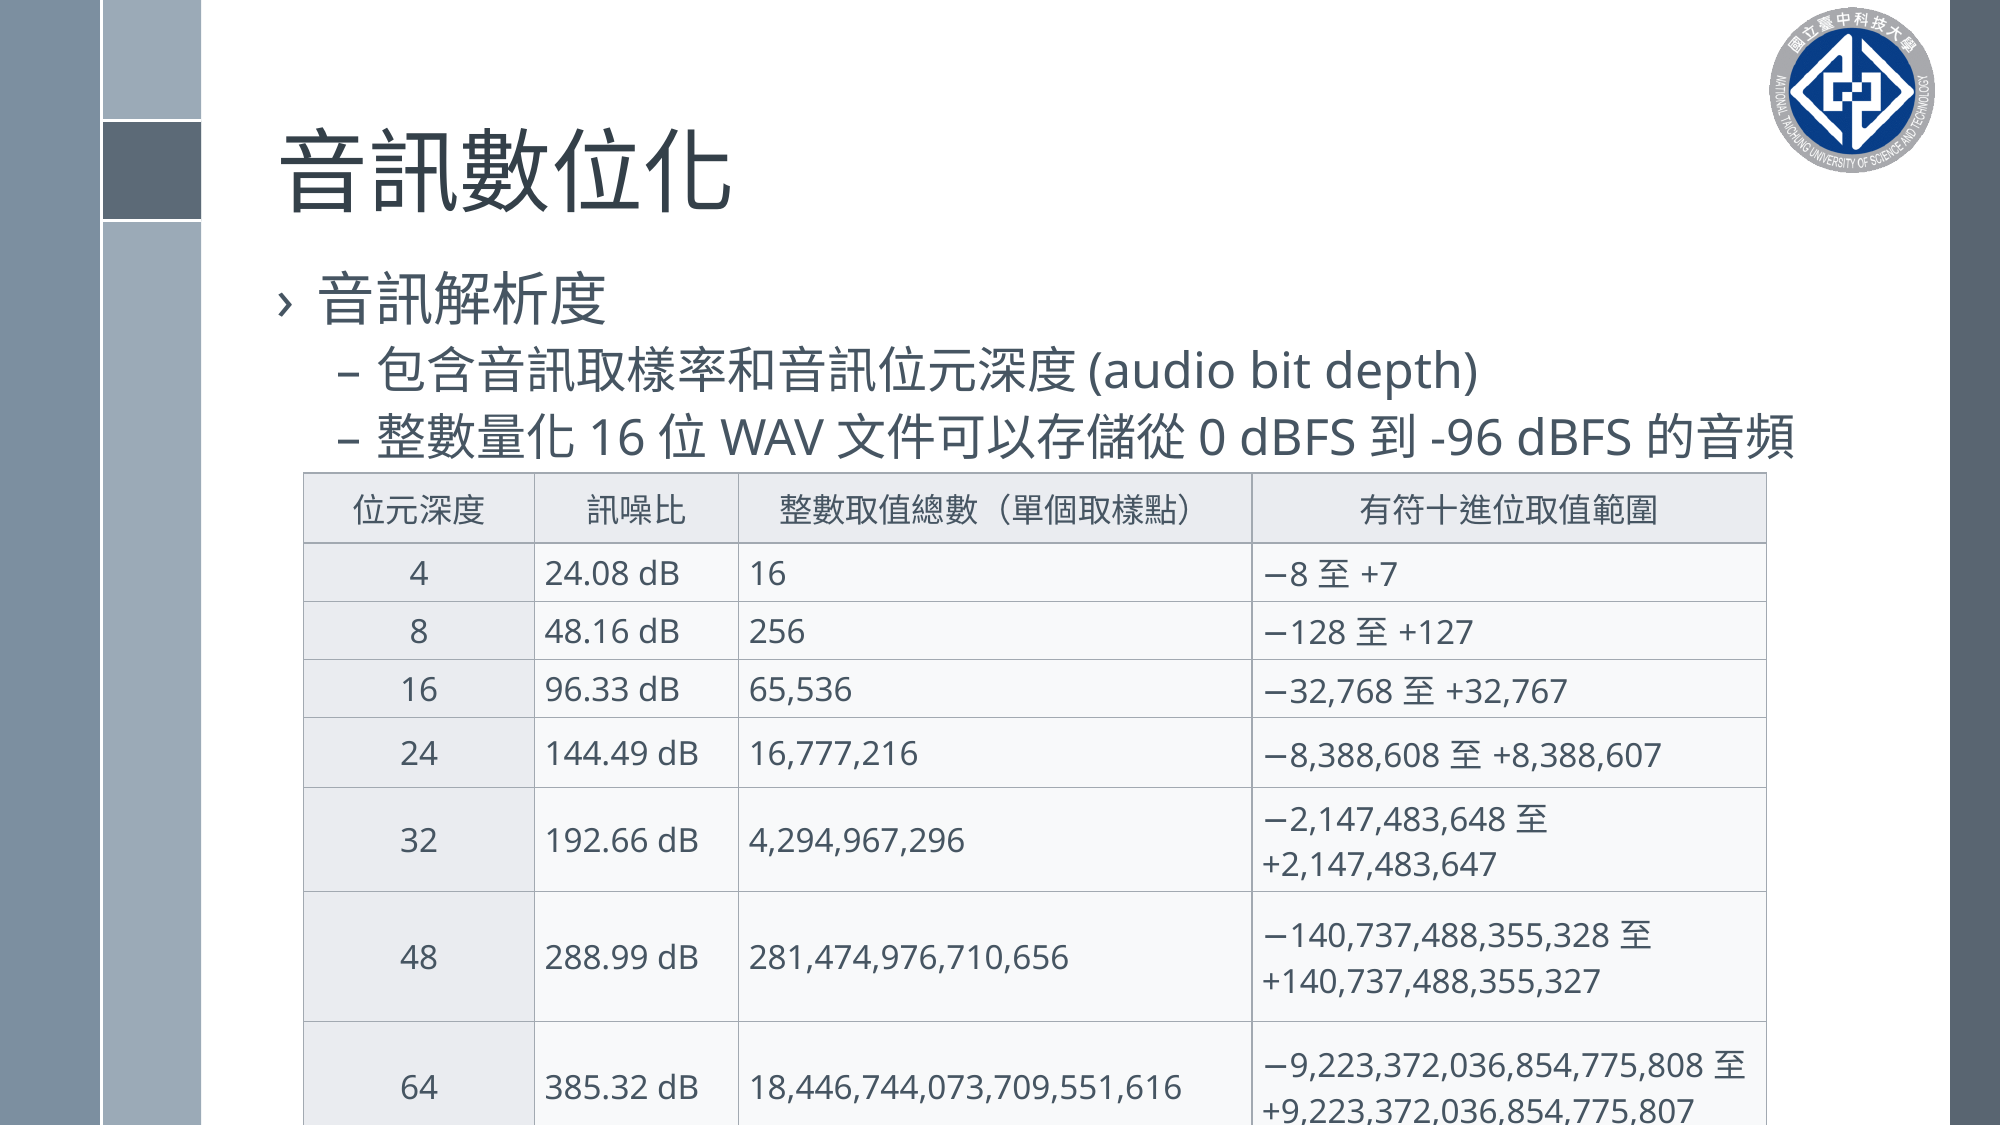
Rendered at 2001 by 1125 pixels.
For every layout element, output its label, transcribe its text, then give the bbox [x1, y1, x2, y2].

table_cell 24.08 dB [535, 544, 738, 601]
table_header 有符十進位取值範圍 [1253, 474, 1766, 542]
title 音訊數位化 [261, 29, 1867, 233]
table_cell −2,147,483,648至+2,147,483,647 [1253, 788, 1766, 891]
table_cell 385.32 dB [535, 1022, 738, 1125]
table_cell 144.49 dB [535, 718, 738, 787]
table_cell 16 [304, 660, 534, 717]
table_cell 96.33 dB [535, 660, 738, 717]
table_cell −8至+7 [1253, 544, 1766, 601]
table_cell −32,768至+32,767 [1253, 660, 1766, 717]
table_cell −140,737,488,355,328至+140,737,488,355,327 [1253, 892, 1766, 1021]
table_cell 4 [304, 544, 534, 601]
table_cell 48.16 dB [535, 602, 738, 659]
table_cell 8 [304, 602, 534, 659]
list 音訊解析度 包含音訊取樣率和音訊位元深度(audio bit depth) 整數量化16位WAV文件可以存儲從0 dBFS到-96 dBFS的音頻 [261, 262, 1867, 1013]
picture [1769, 7, 1935, 173]
table_cell 288.99 dB [535, 892, 738, 1021]
table_cell 65,536 [739, 660, 1251, 717]
table_cell 48 [304, 892, 534, 1021]
table_cell −8,388,608至+8,388,607 [1253, 718, 1766, 787]
table_header 訊噪比 [535, 474, 738, 542]
table_header 位元深度 [304, 474, 534, 542]
table_header 整數取值總數（單個取樣點） [739, 474, 1251, 542]
table_cell 18,446,744,073,709,551,616 [739, 1022, 1251, 1125]
table_cell 32 [304, 788, 534, 891]
table_cell 256 [739, 602, 1251, 659]
table_cell 4,294,967,296 [739, 788, 1251, 891]
table_cell 64 [304, 1022, 534, 1125]
table_cell 24 [304, 718, 534, 787]
table_cell 192.66 dB [535, 788, 738, 891]
table_cell 16,777,216 [739, 718, 1251, 787]
table_cell 281,474,976,710,656 [739, 892, 1251, 1021]
table_cell 16 [739, 544, 1251, 601]
table_cell −9,223,372,036,854,775,808至+9,223,372,036,854,775,807 [1253, 1022, 1766, 1125]
table_cell −128至+127 [1253, 602, 1766, 659]
